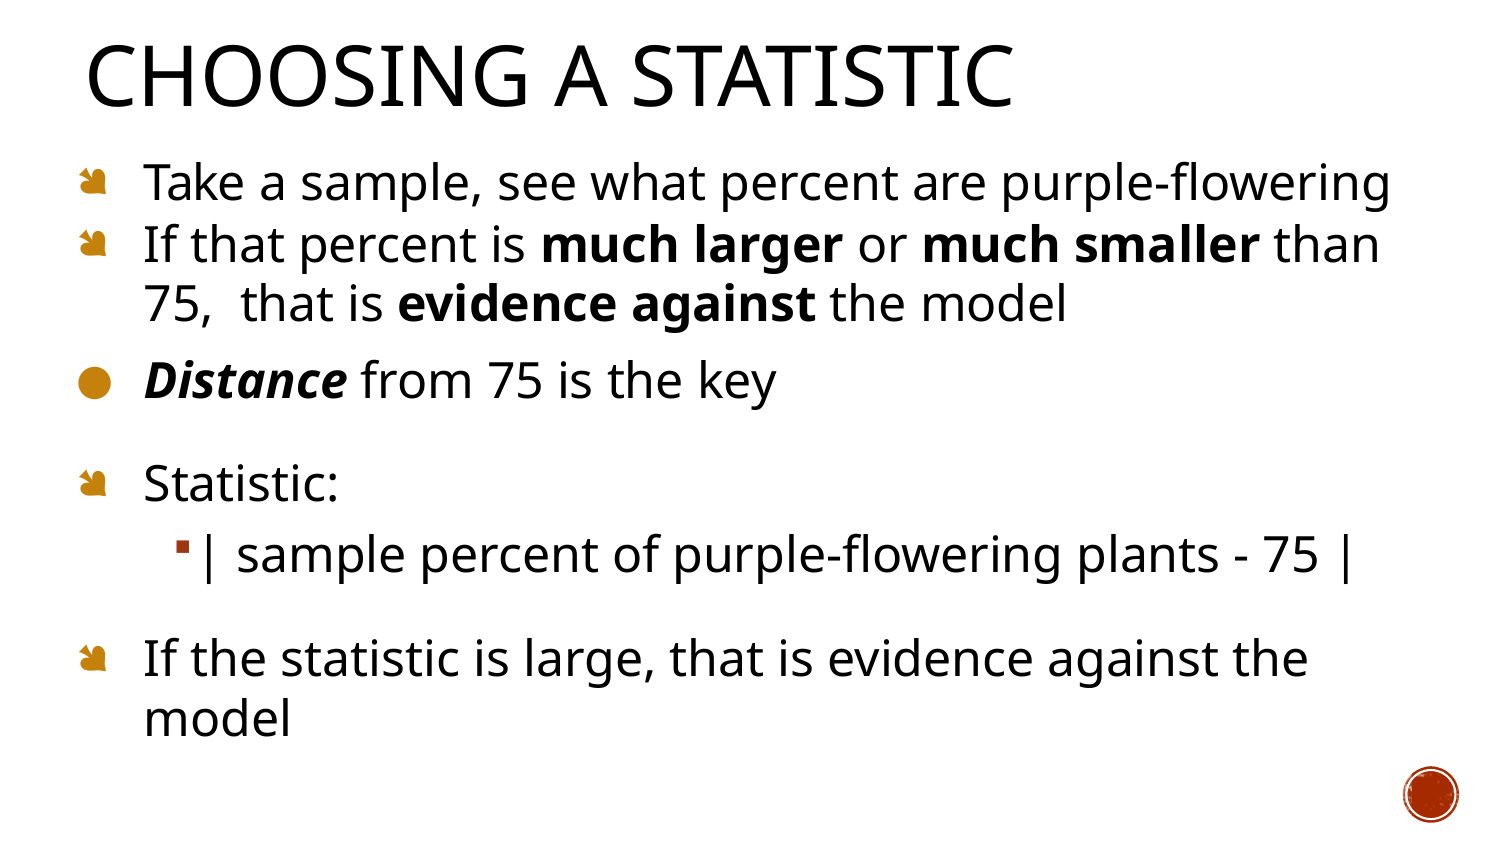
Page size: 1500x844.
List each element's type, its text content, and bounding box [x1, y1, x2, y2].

title Choosing a Statistic [82, 0, 1391, 143]
list Take a sample, see what percent are purple-flowering If that percent is much larger or much smaller than 75, that is evidence against the model Distance from 75 is the key Statistic: | sample percent of purple-flowering plants - 75 | If the statistic is large, that is evidence against the model [74, 148, 1435, 747]
